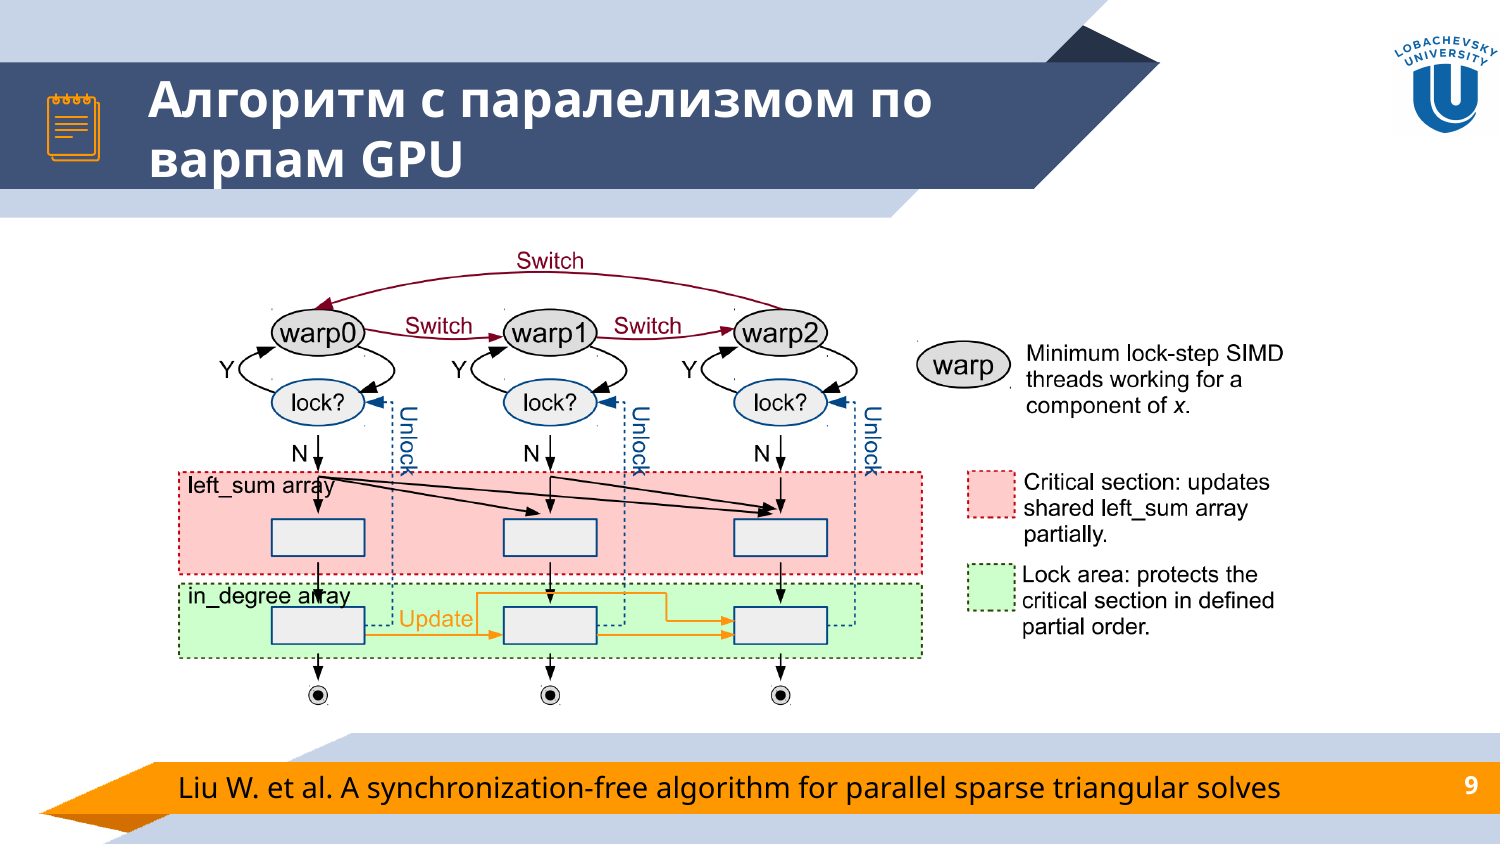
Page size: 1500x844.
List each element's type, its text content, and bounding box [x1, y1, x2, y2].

picture [1392, 32, 1500, 137]
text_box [47, 93, 100, 161]
picture [0, 219, 1500, 844]
title Алгоритм с паралелизмом по варпам GPU [133, 64, 1063, 190]
